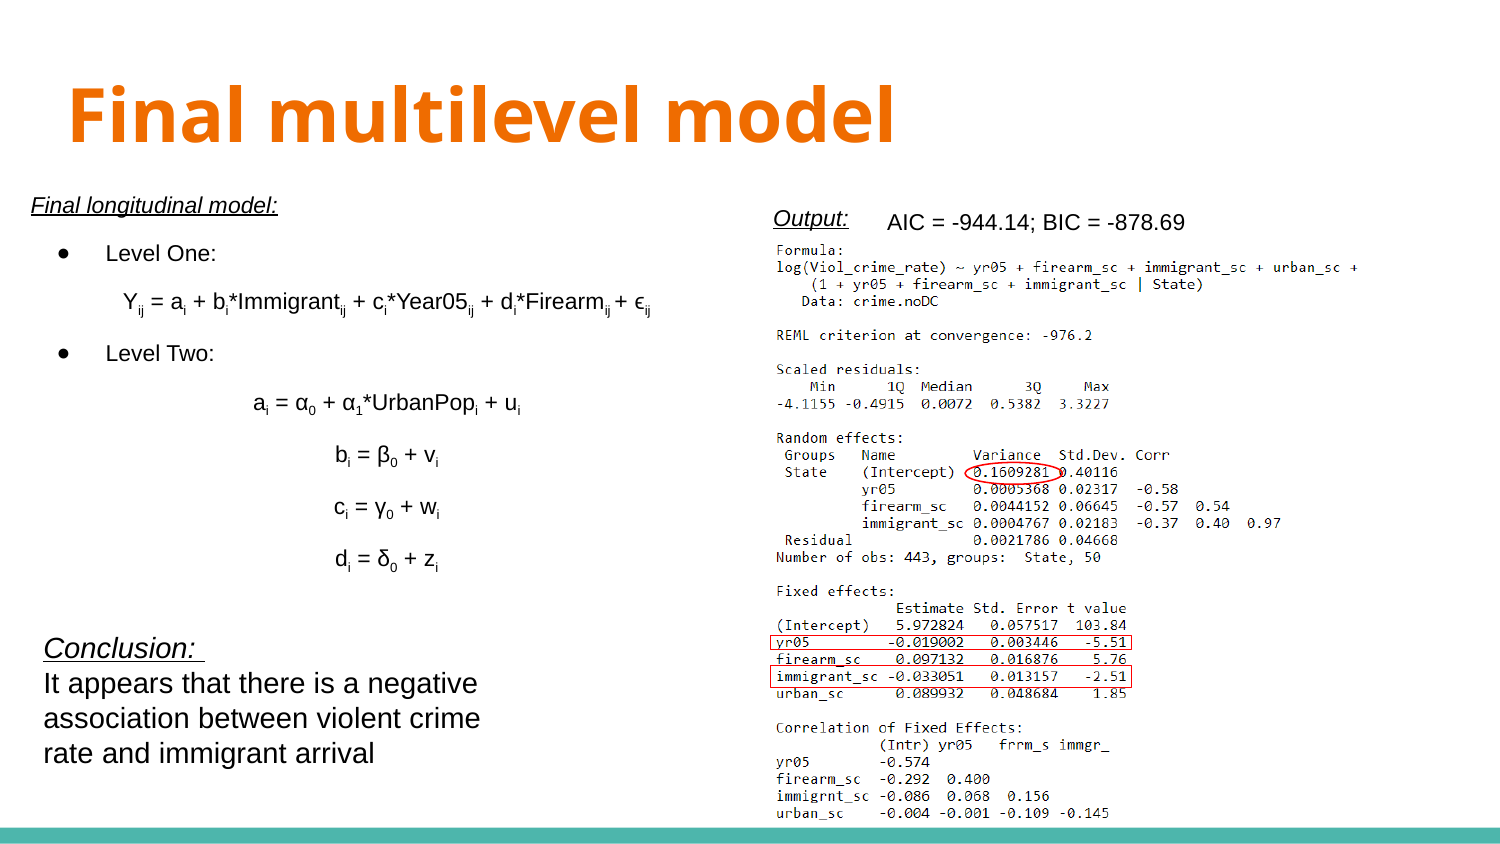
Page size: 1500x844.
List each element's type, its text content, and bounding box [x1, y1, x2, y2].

text_box Final longitudinal model: Level One: Yij = ai + bi*Immigrantij + ci*Year05ij + di*Firearmij + ϵij Level Two: ai = α0 + α1*UrbanPopi + ui bi = β0 + vi ci = γ0 + wi di = δ0 + zi [15, 148, 758, 616]
text_box Conclusion: It appears that there is a negative association between violent crime rate and immigrant arrival [28, 614, 547, 798]
text_box Output: [758, 188, 969, 235]
picture [770, 241, 1365, 820]
title Final multilevel model [51, 52, 1449, 169]
text_box AIC = -944.14; BIC = -878.69 [872, 196, 1365, 241]
